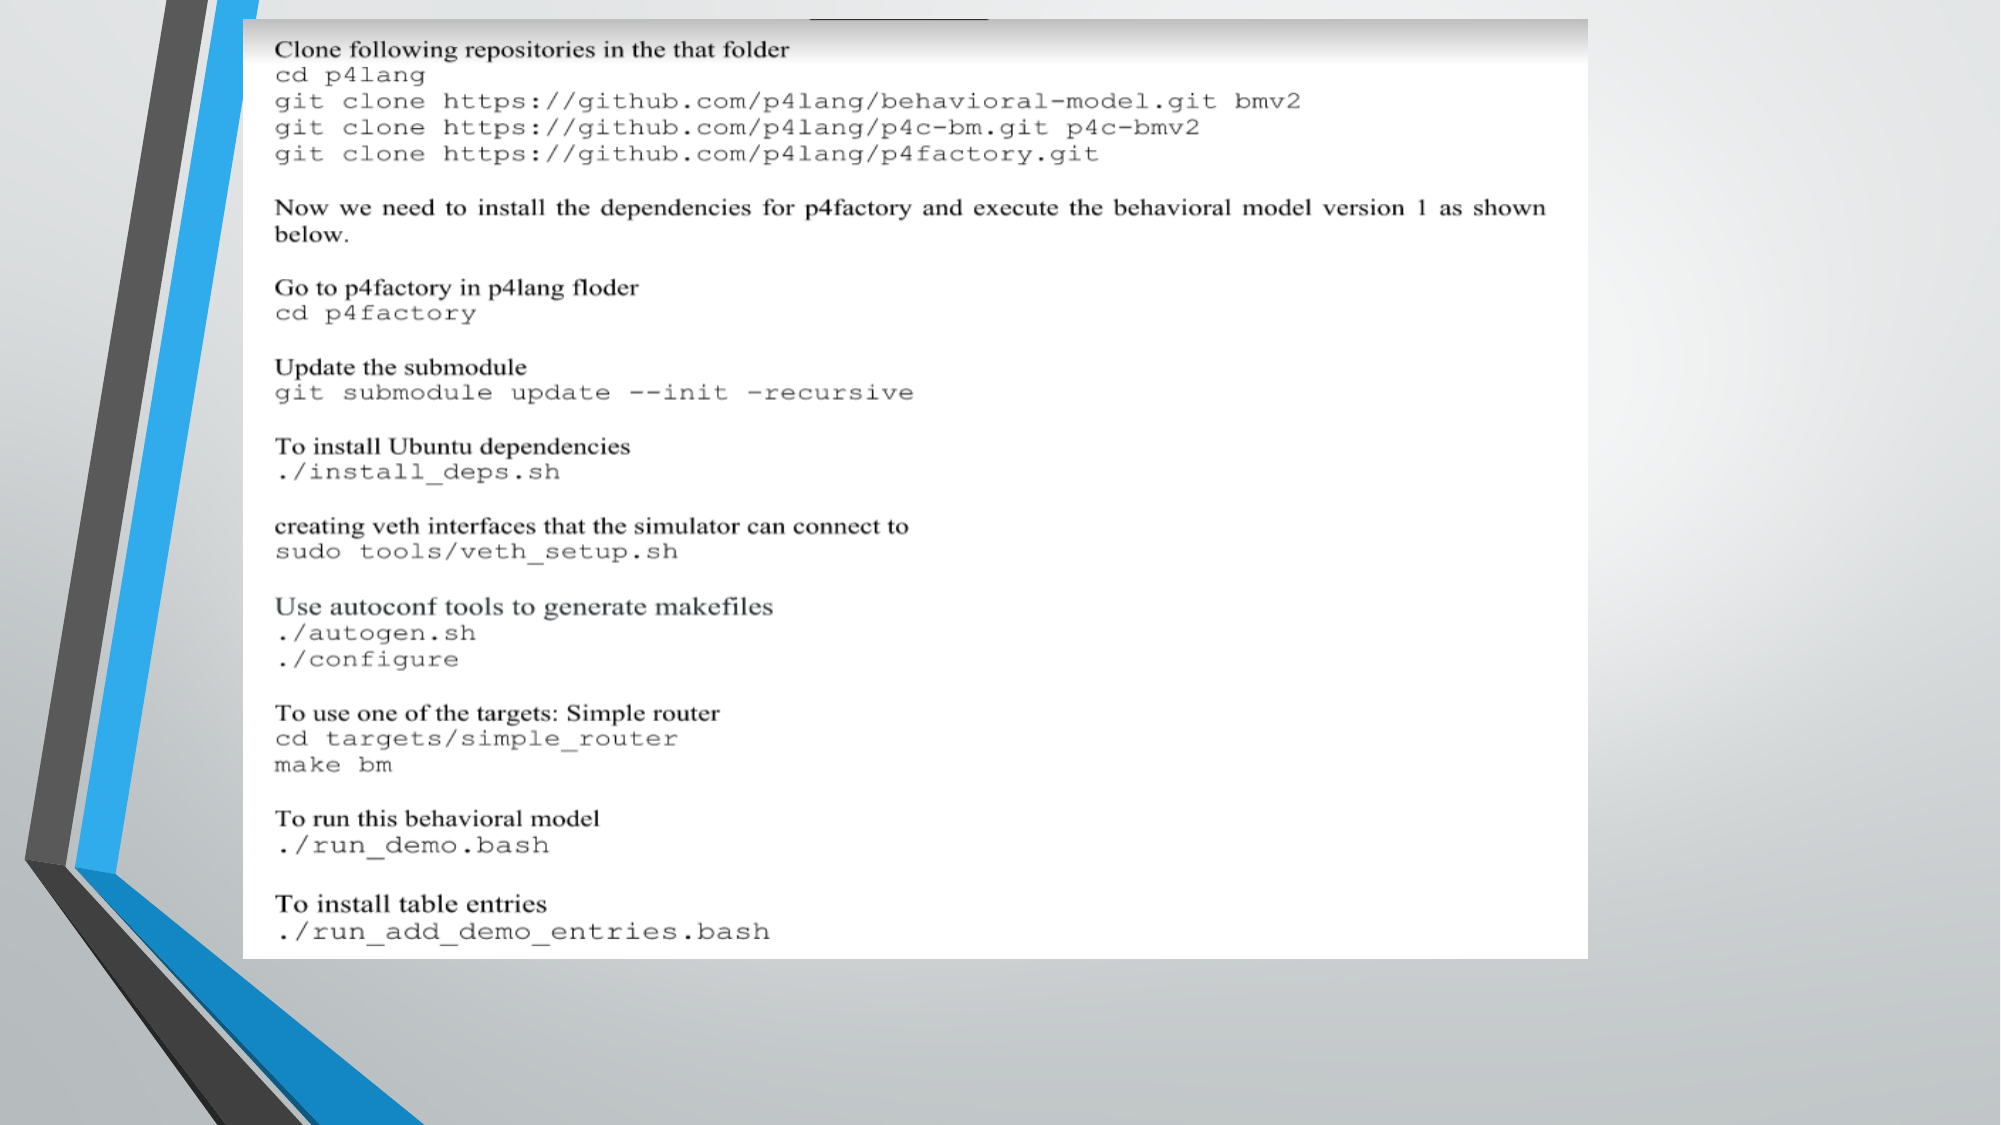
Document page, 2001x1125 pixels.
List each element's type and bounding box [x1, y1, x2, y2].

list [243, 19, 1588, 959]
